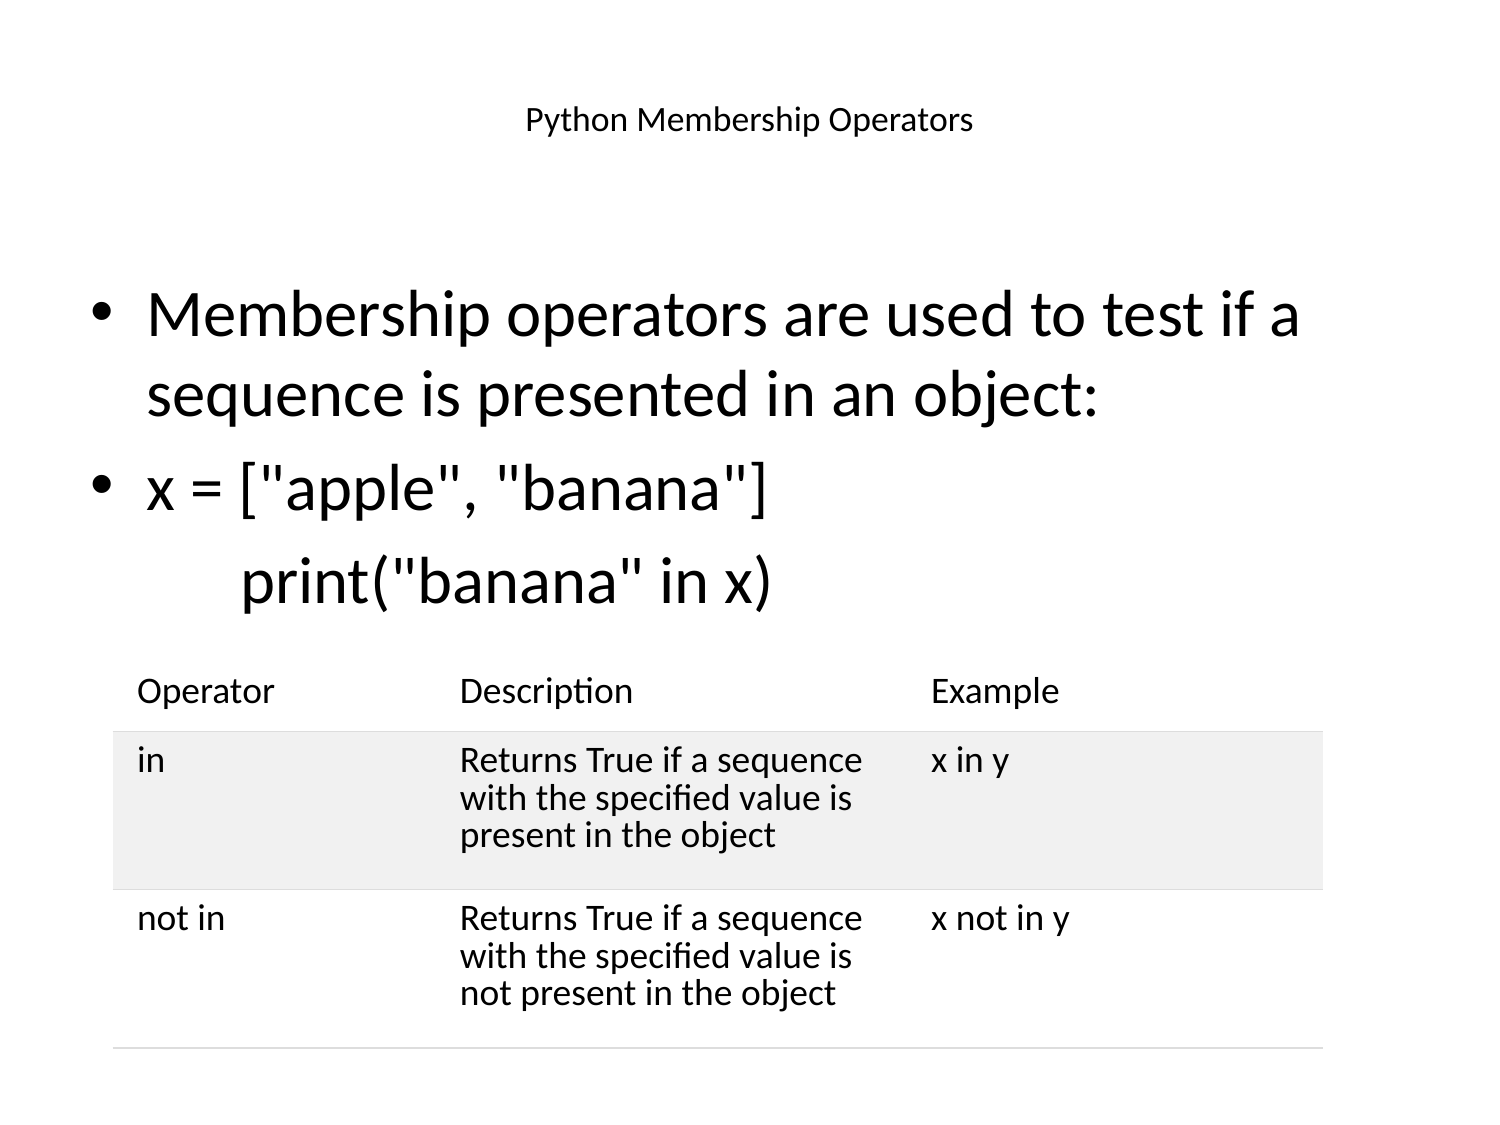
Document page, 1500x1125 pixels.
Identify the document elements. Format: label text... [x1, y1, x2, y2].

table_cell in [113, 732, 448, 889]
table_header Description [448, 662, 919, 731]
list Membership operators are used to test if a sequence is presented in an object: x = ["apple", "banana"] print("banana" in x) [75, 262, 1425, 1005]
table_header Example [919, 662, 1323, 731]
table_cell x not in y [919, 890, 1323, 1047]
table_cell not in [113, 890, 448, 1047]
table_cell Returns True if a sequence with the specified value is present in the object [448, 732, 919, 889]
table_cell x in y [919, 732, 1323, 889]
title Python Membership Operators [75, 45, 1425, 233]
table_cell Returns True if a sequence with the specified value is not present in the object [448, 890, 919, 1047]
table_header Operator [113, 662, 448, 731]
